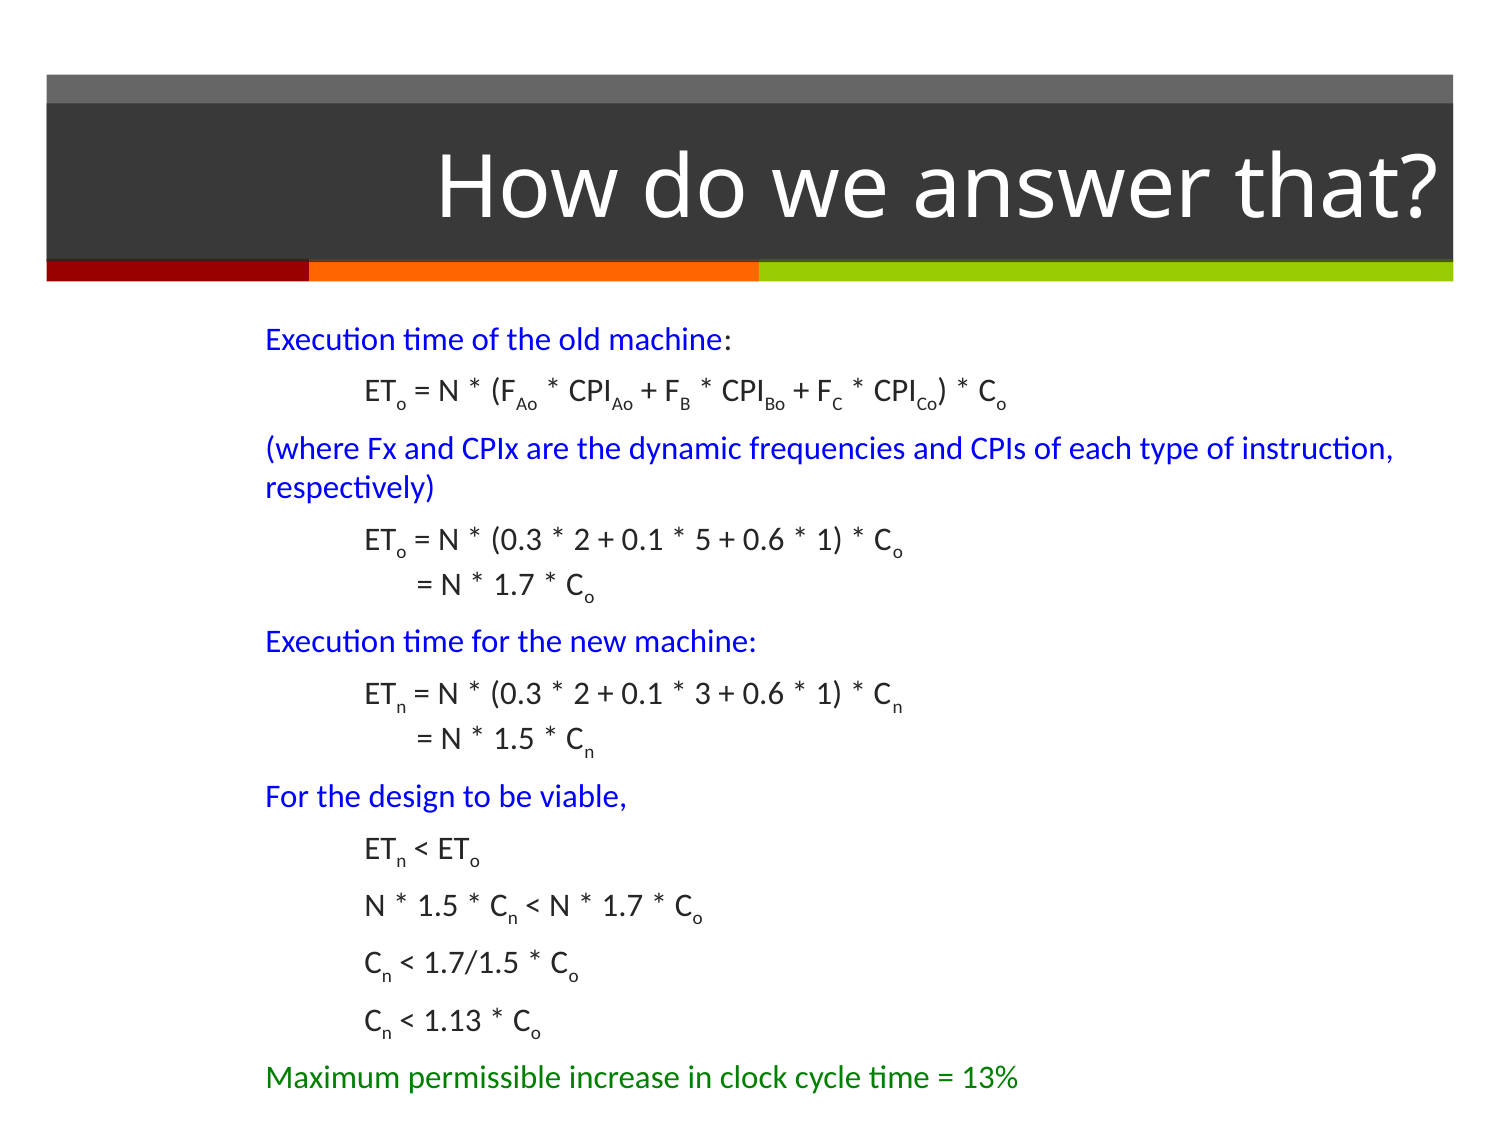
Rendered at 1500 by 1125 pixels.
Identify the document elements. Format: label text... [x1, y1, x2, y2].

list Execution time of the old machine: ETo = N * (FAo * CPIAo + FB * CPIBo + FC * CPICo) * Co (where Fx and CPIx are the dynamic frequencies and CPIs of each type of instruction, respectively) ETo = N * (0.3 * 2 + 0.1 * 5 + 0.6 * 1) * Co = N * 1.7 * Co Execution time for the new machine: ETn = N * (0.3 * 2 + 0.1 * 3 + 0.6 * 1) * Cn = N * 1.5 * Cn For the design to be viable, ETn < ETo N * 1.5 * Cn < N * 1.7 * Co Cn < 1.7/1.5 * Co Cn < 1.13 * Co Maximum permissible increase in clock cycle time = 13% [250, 309, 1454, 1114]
title How do we answer that? [46, 103, 1454, 263]
